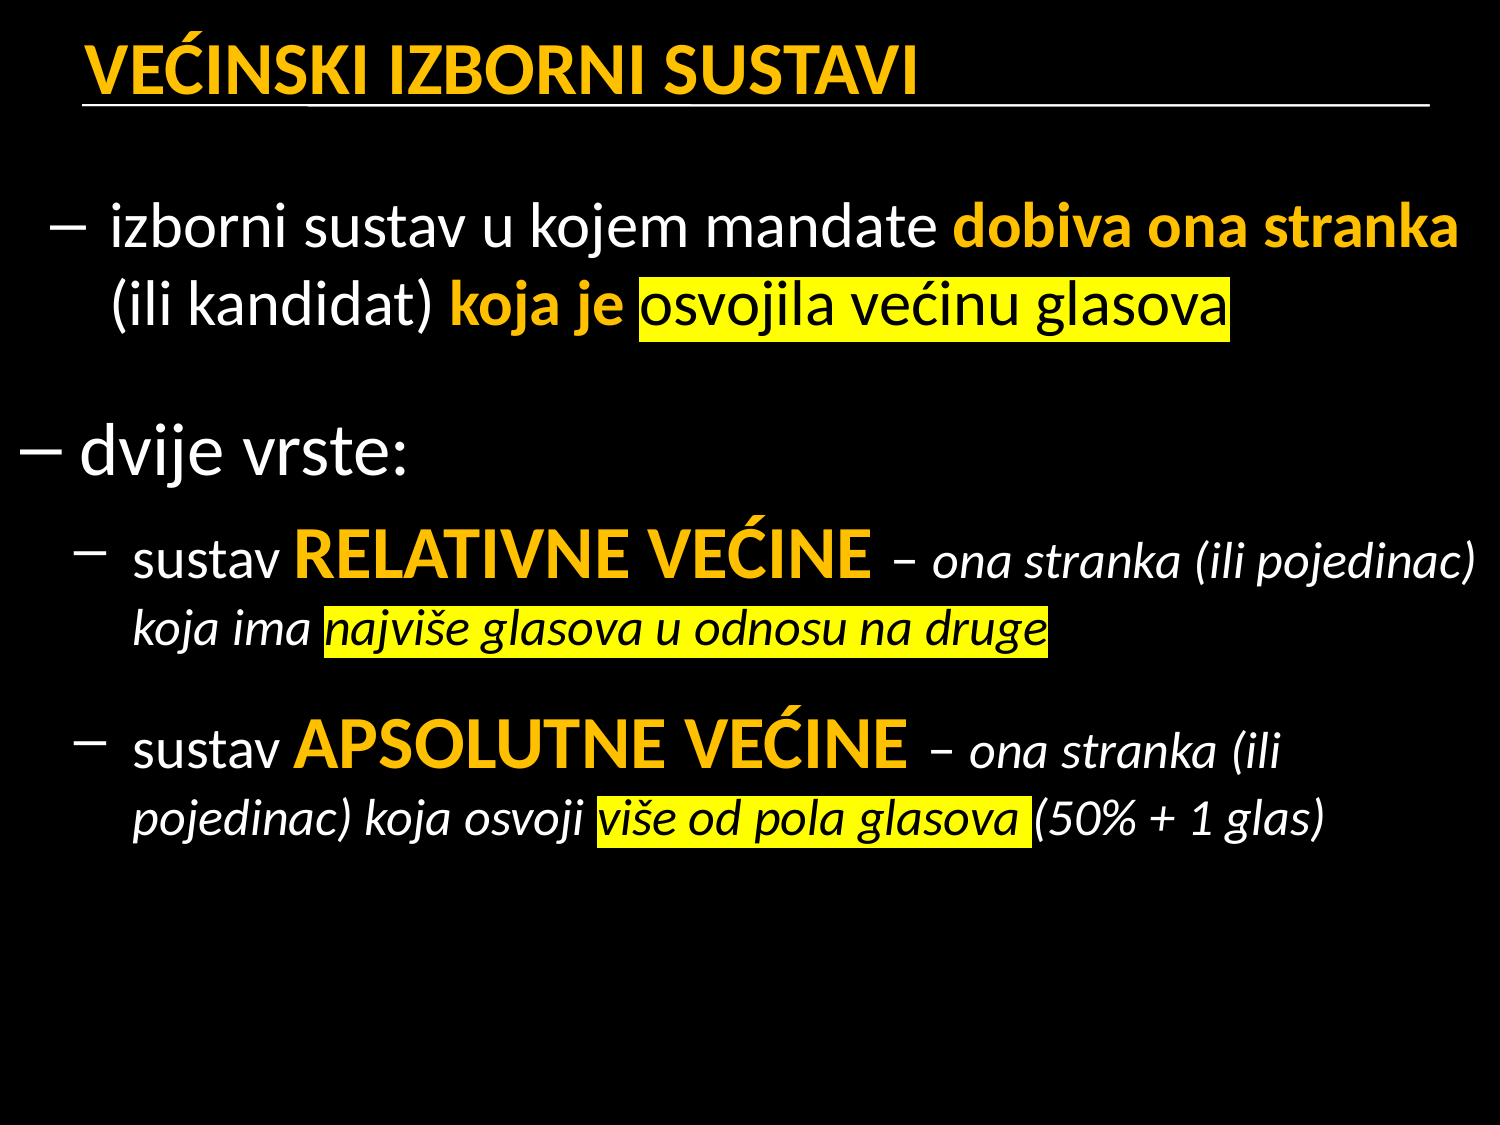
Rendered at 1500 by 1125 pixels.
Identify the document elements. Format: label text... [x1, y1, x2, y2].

title VEĆINSKI IZBORNI SUSTAVI [70, 11, 1500, 106]
text_box izborni sustav u kojem mandate dobiva ona stranka (ili kandidat) koja je osvojila većinu glasova dvije vrste: sustav RELATIVNE VEĆINE – ona stranka (ili pojedinac) koja ima najviše glasova u odnosu na druge sustav APSOLUTNE VEĆINE – ona stranka (ili pojedinac) koja osvoji više od pola glasova (50% + 1 glas) [0, 175, 1500, 1067]
